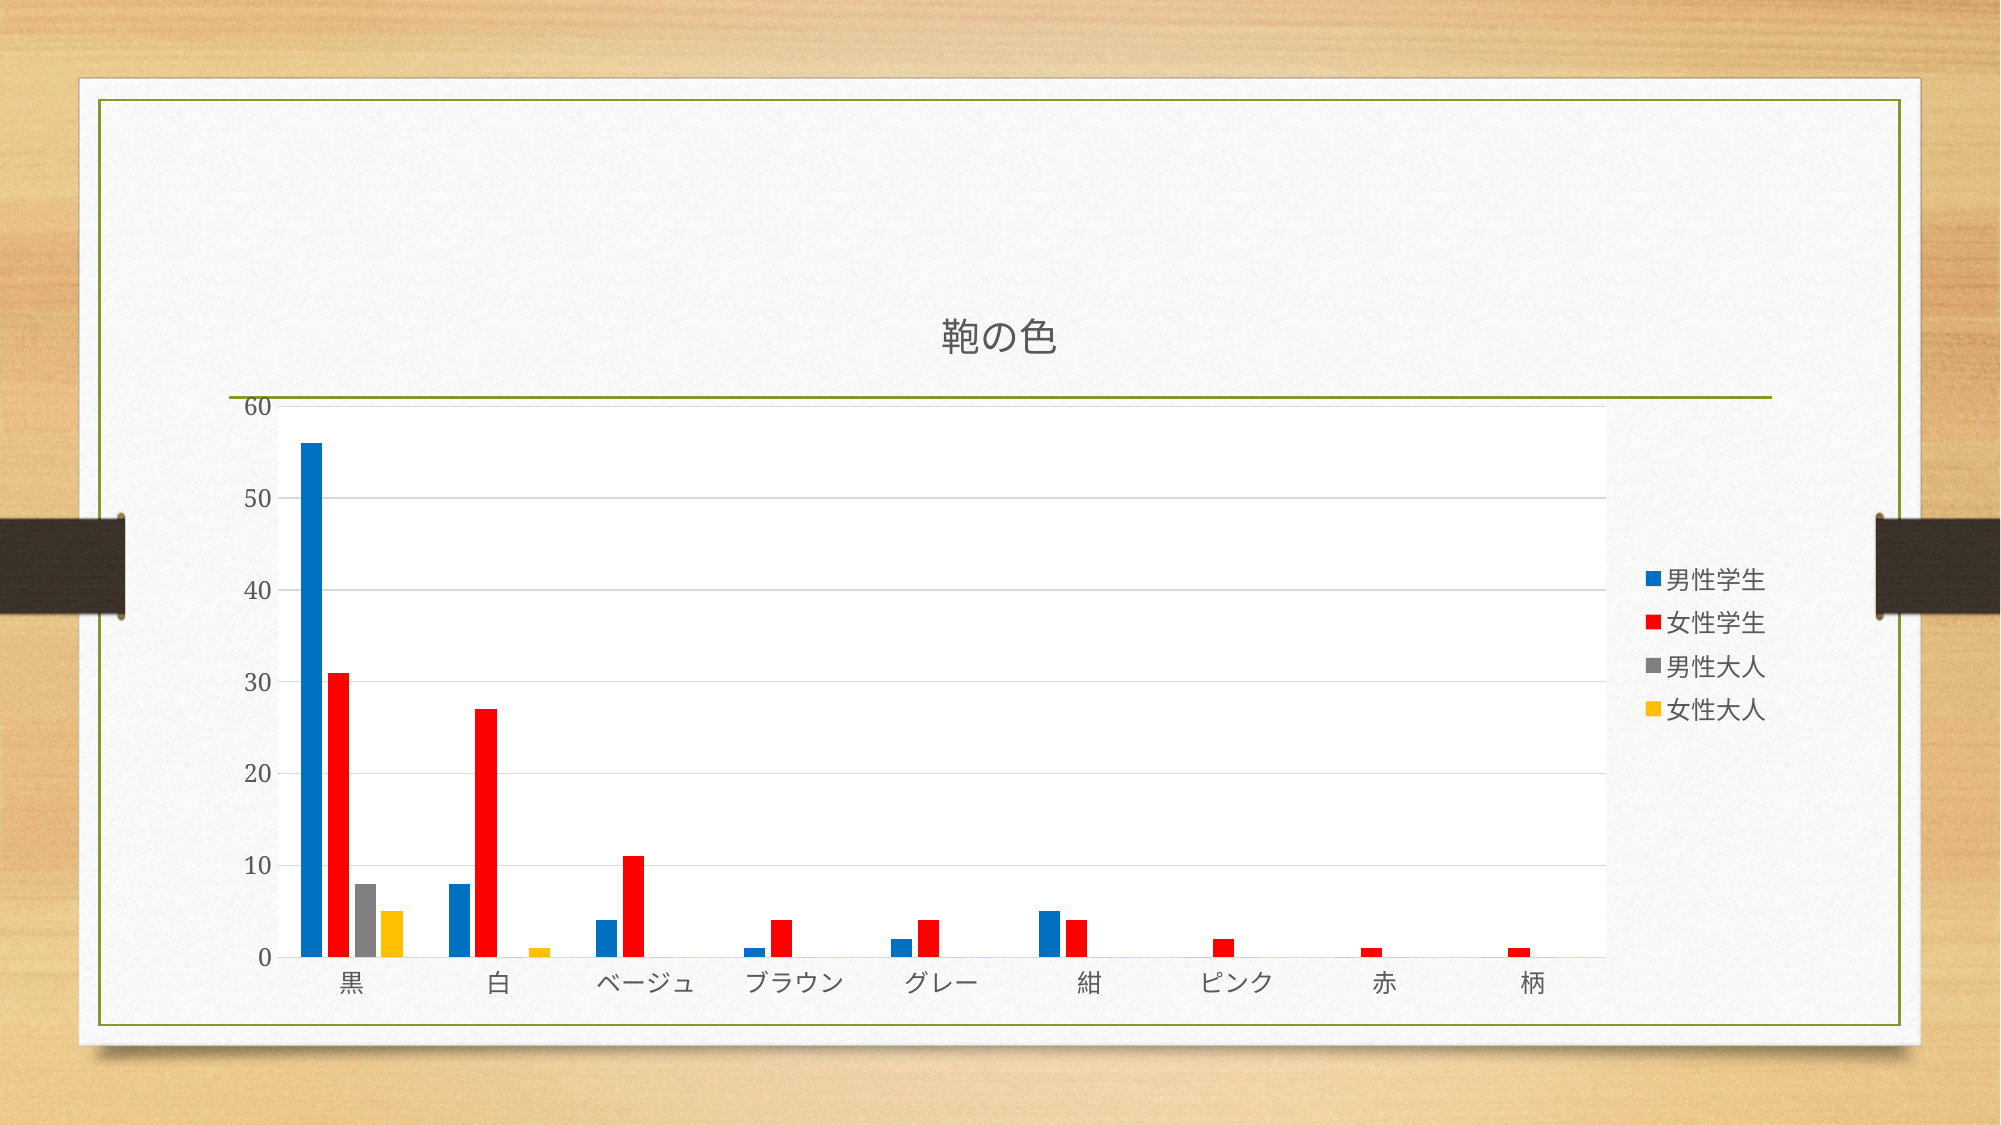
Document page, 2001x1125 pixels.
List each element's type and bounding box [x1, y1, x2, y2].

picture [0, 0, 2001, 1125]
chart [212, 271, 1788, 1016]
